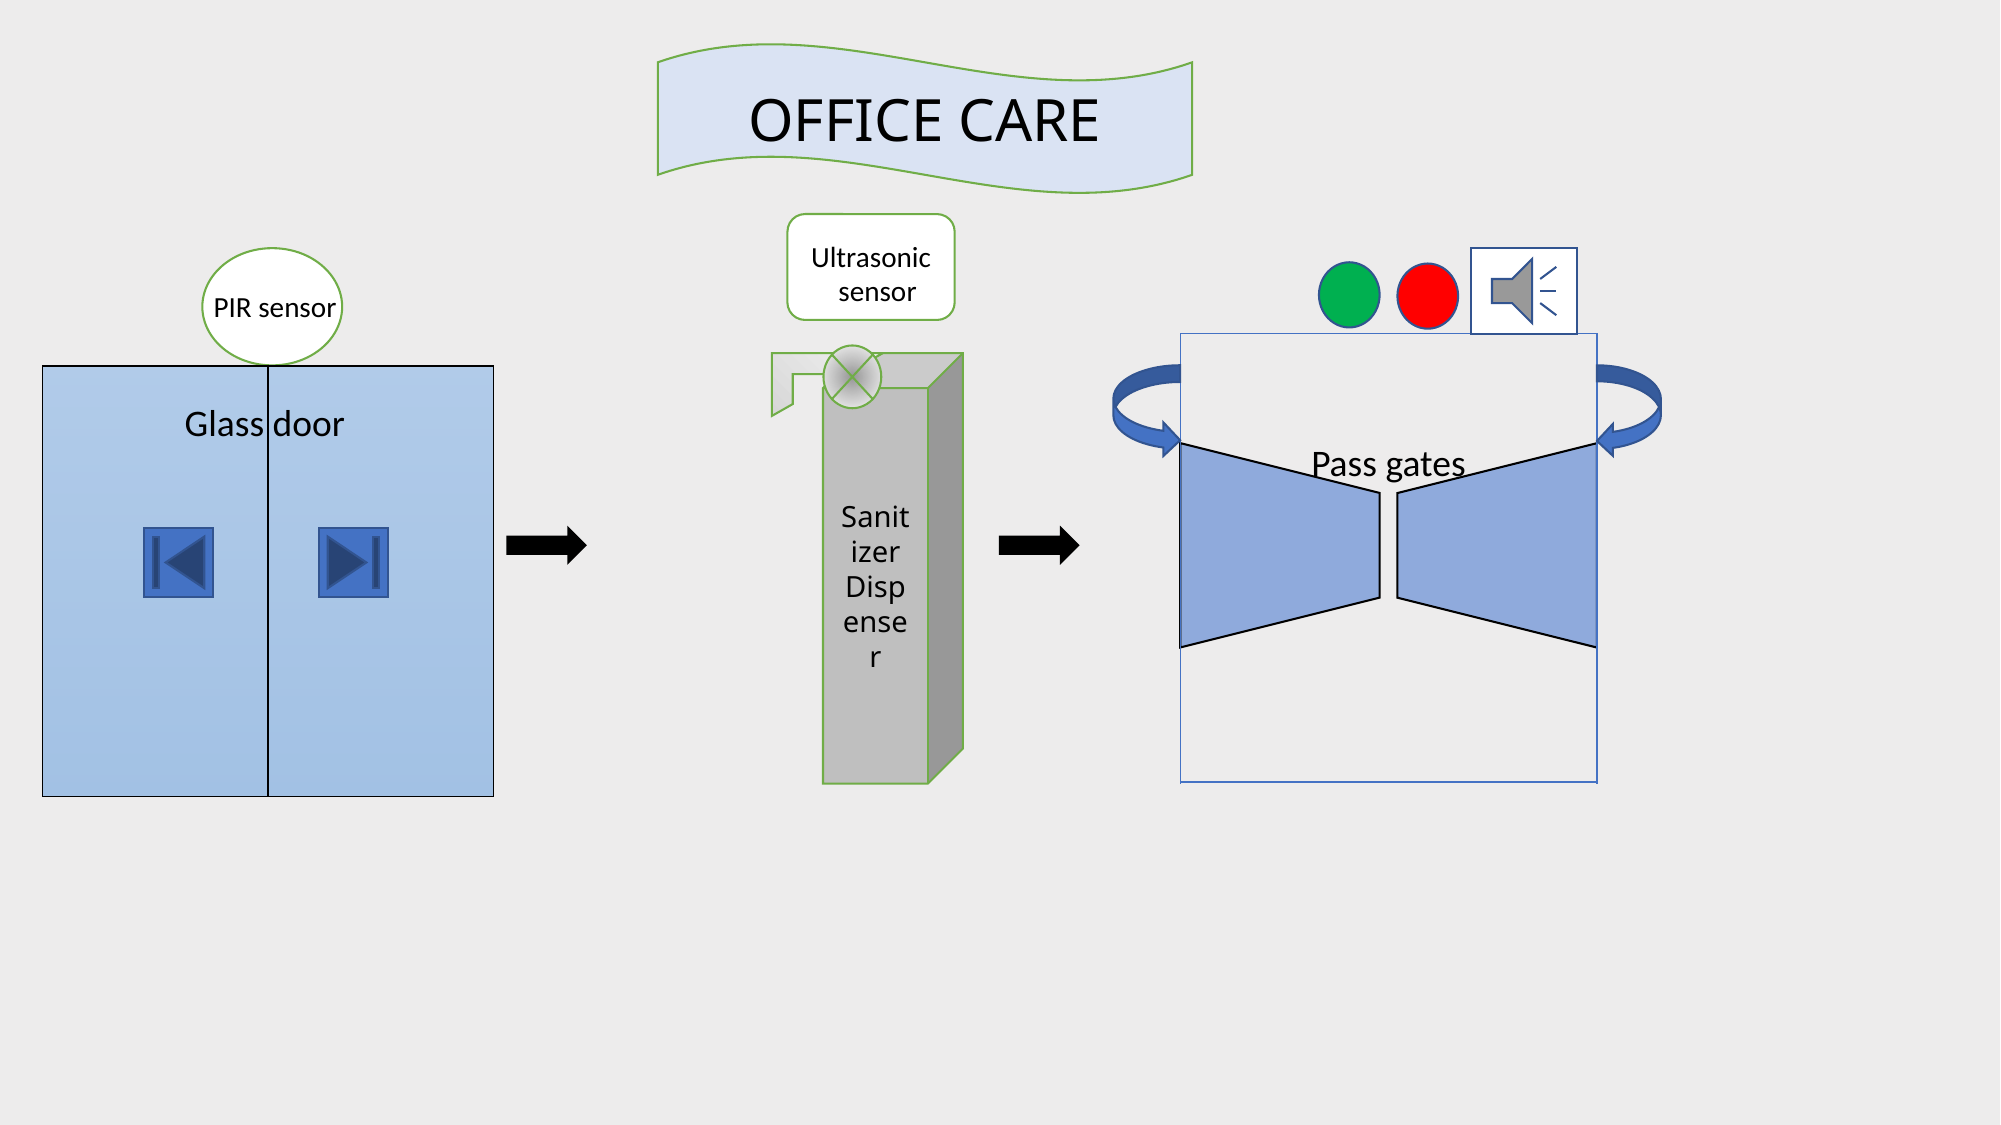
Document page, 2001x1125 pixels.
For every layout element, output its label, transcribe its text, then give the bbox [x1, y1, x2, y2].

text_box [506, 525, 587, 565]
text_box [873, 352, 884, 358]
text_box [1181, 442, 1381, 649]
text_box [1470, 247, 1578, 333]
text_box [208, 247, 336, 280]
text_box [268, 365, 494, 797]
text_box Sanitizer Dispenser [821, 352, 964, 785]
text_box PIR sensor [198, 280, 393, 331]
text_box [318, 527, 389, 598]
text_box [143, 527, 214, 598]
text_box Glass door [169, 391, 368, 451]
text_box [1112, 364, 1180, 459]
text_box [822, 344, 883, 410]
text_box [770, 352, 832, 418]
text_box Ultrasonic sensor [794, 230, 948, 316]
text_box [998, 525, 1080, 565]
text_box [207, 331, 337, 365]
text_box [1598, 364, 1662, 459]
text_box Pass gates [1296, 431, 1503, 492]
text_box [42, 365, 268, 797]
text_box [1396, 442, 1596, 649]
text_box [1396, 262, 1460, 330]
text_box OFFICE CARE [656, 43, 1194, 194]
text_box [786, 212, 956, 321]
text_box [1317, 261, 1381, 329]
